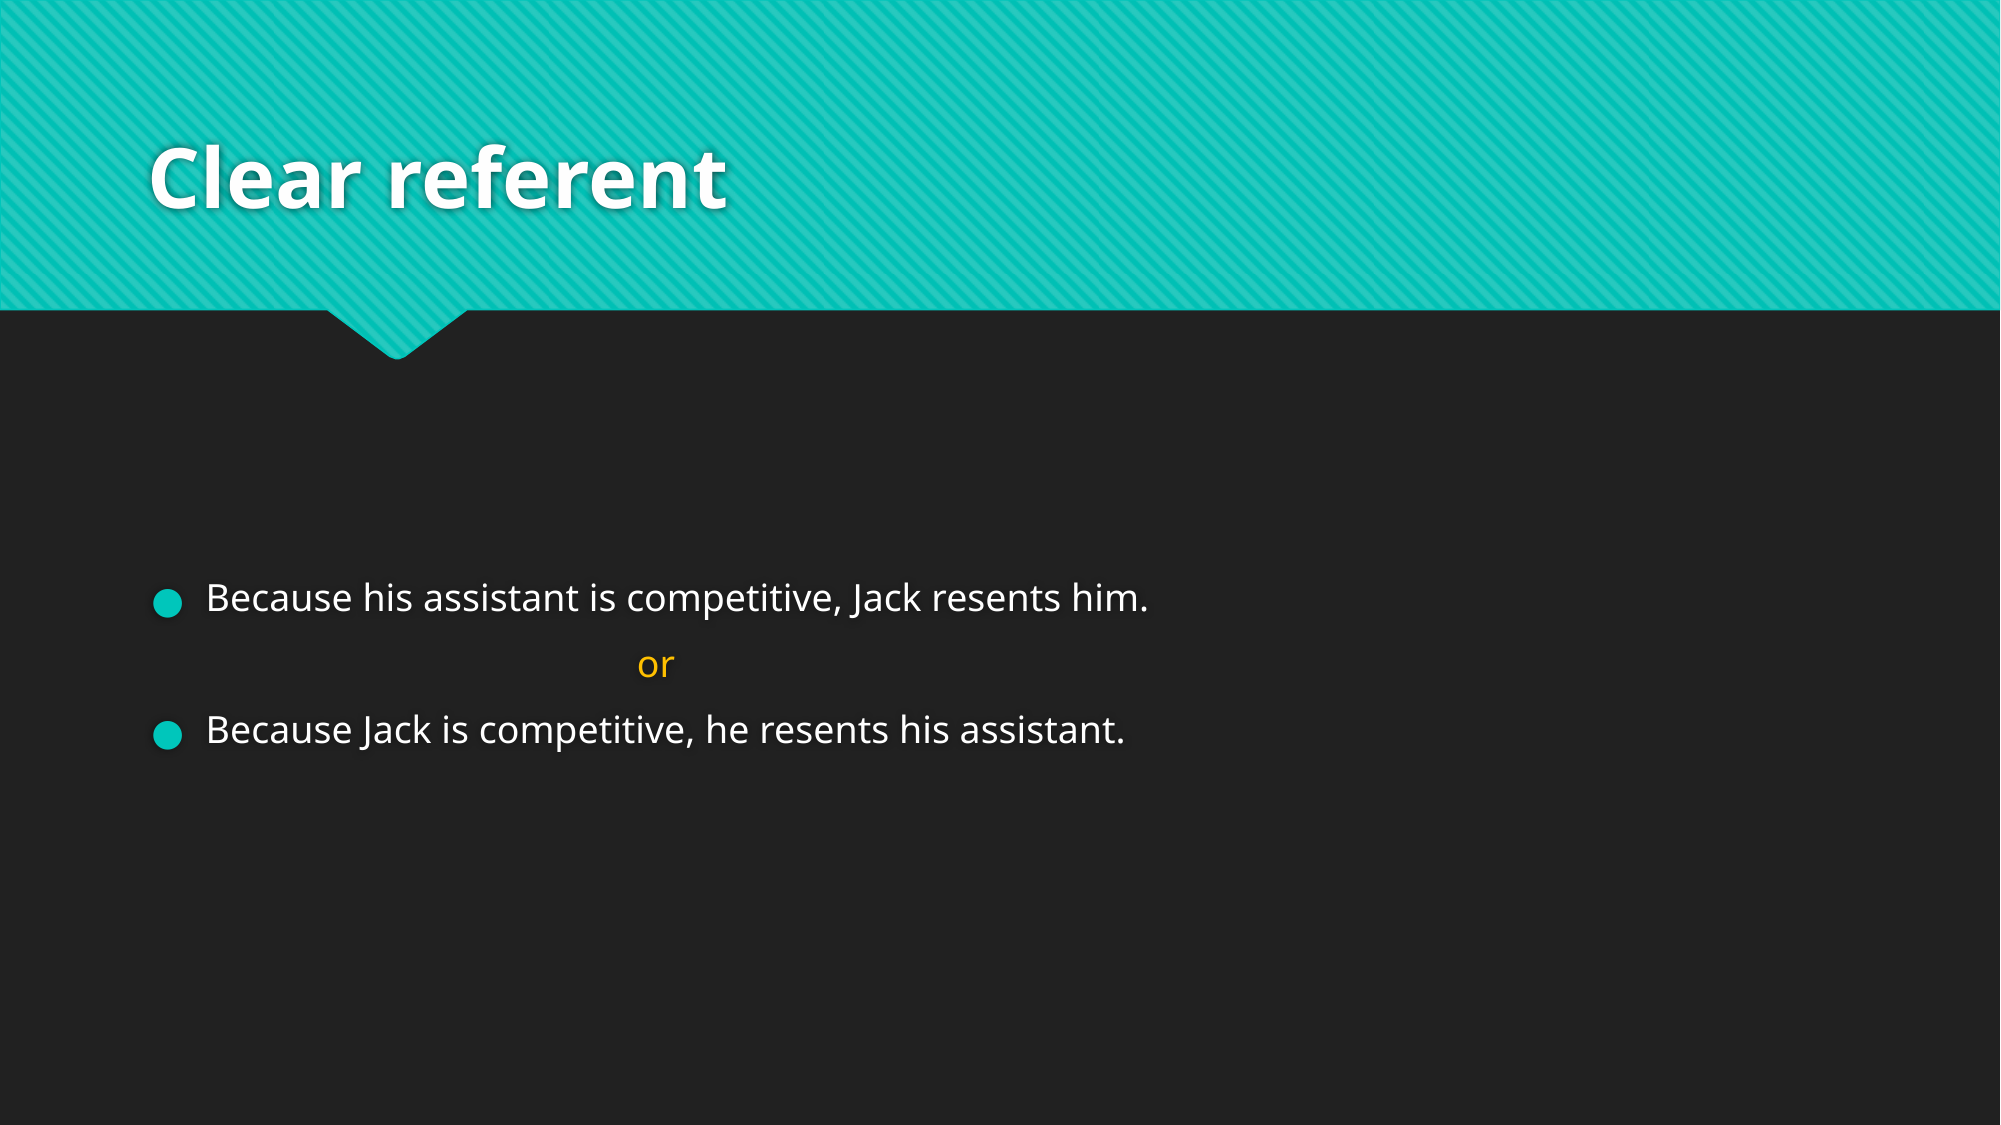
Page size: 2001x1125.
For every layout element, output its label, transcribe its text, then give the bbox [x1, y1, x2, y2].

title Clear referent [132, 73, 1868, 233]
picture [1, 1, 1999, 357]
list Because his assistant is competitive, Jack resents him. or Because Jack is competitive, he resents his assistant. [134, 364, 1866, 962]
